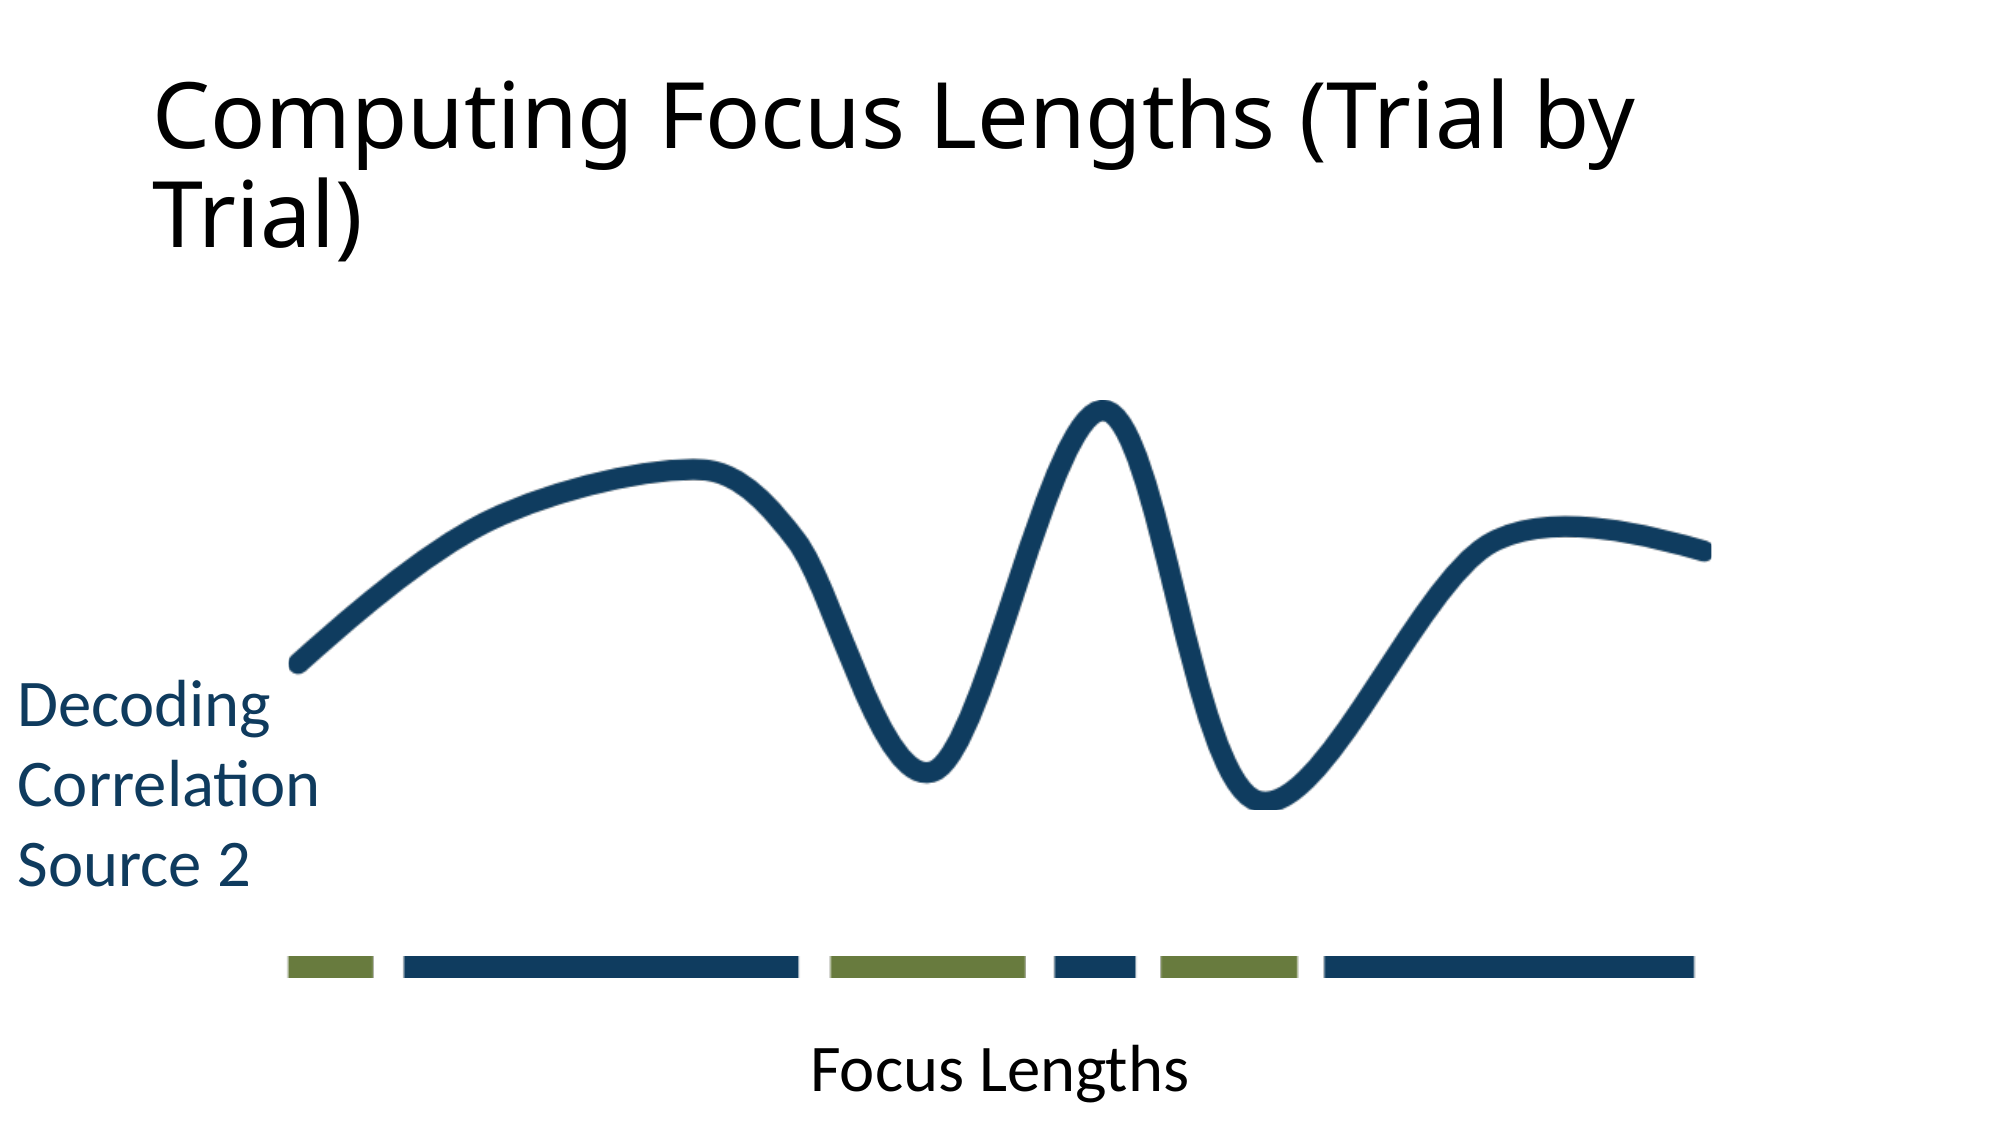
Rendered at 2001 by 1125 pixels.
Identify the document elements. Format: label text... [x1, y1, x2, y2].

text_box Decoding Correlation Source 2 [2, 652, 352, 907]
picture [288, 400, 1712, 810]
title Computing Focus Lengths (Trial by Trial) [137, 59, 1863, 278]
picture [278, 956, 1702, 978]
text_box Focus Lengths [795, 1017, 1205, 1112]
